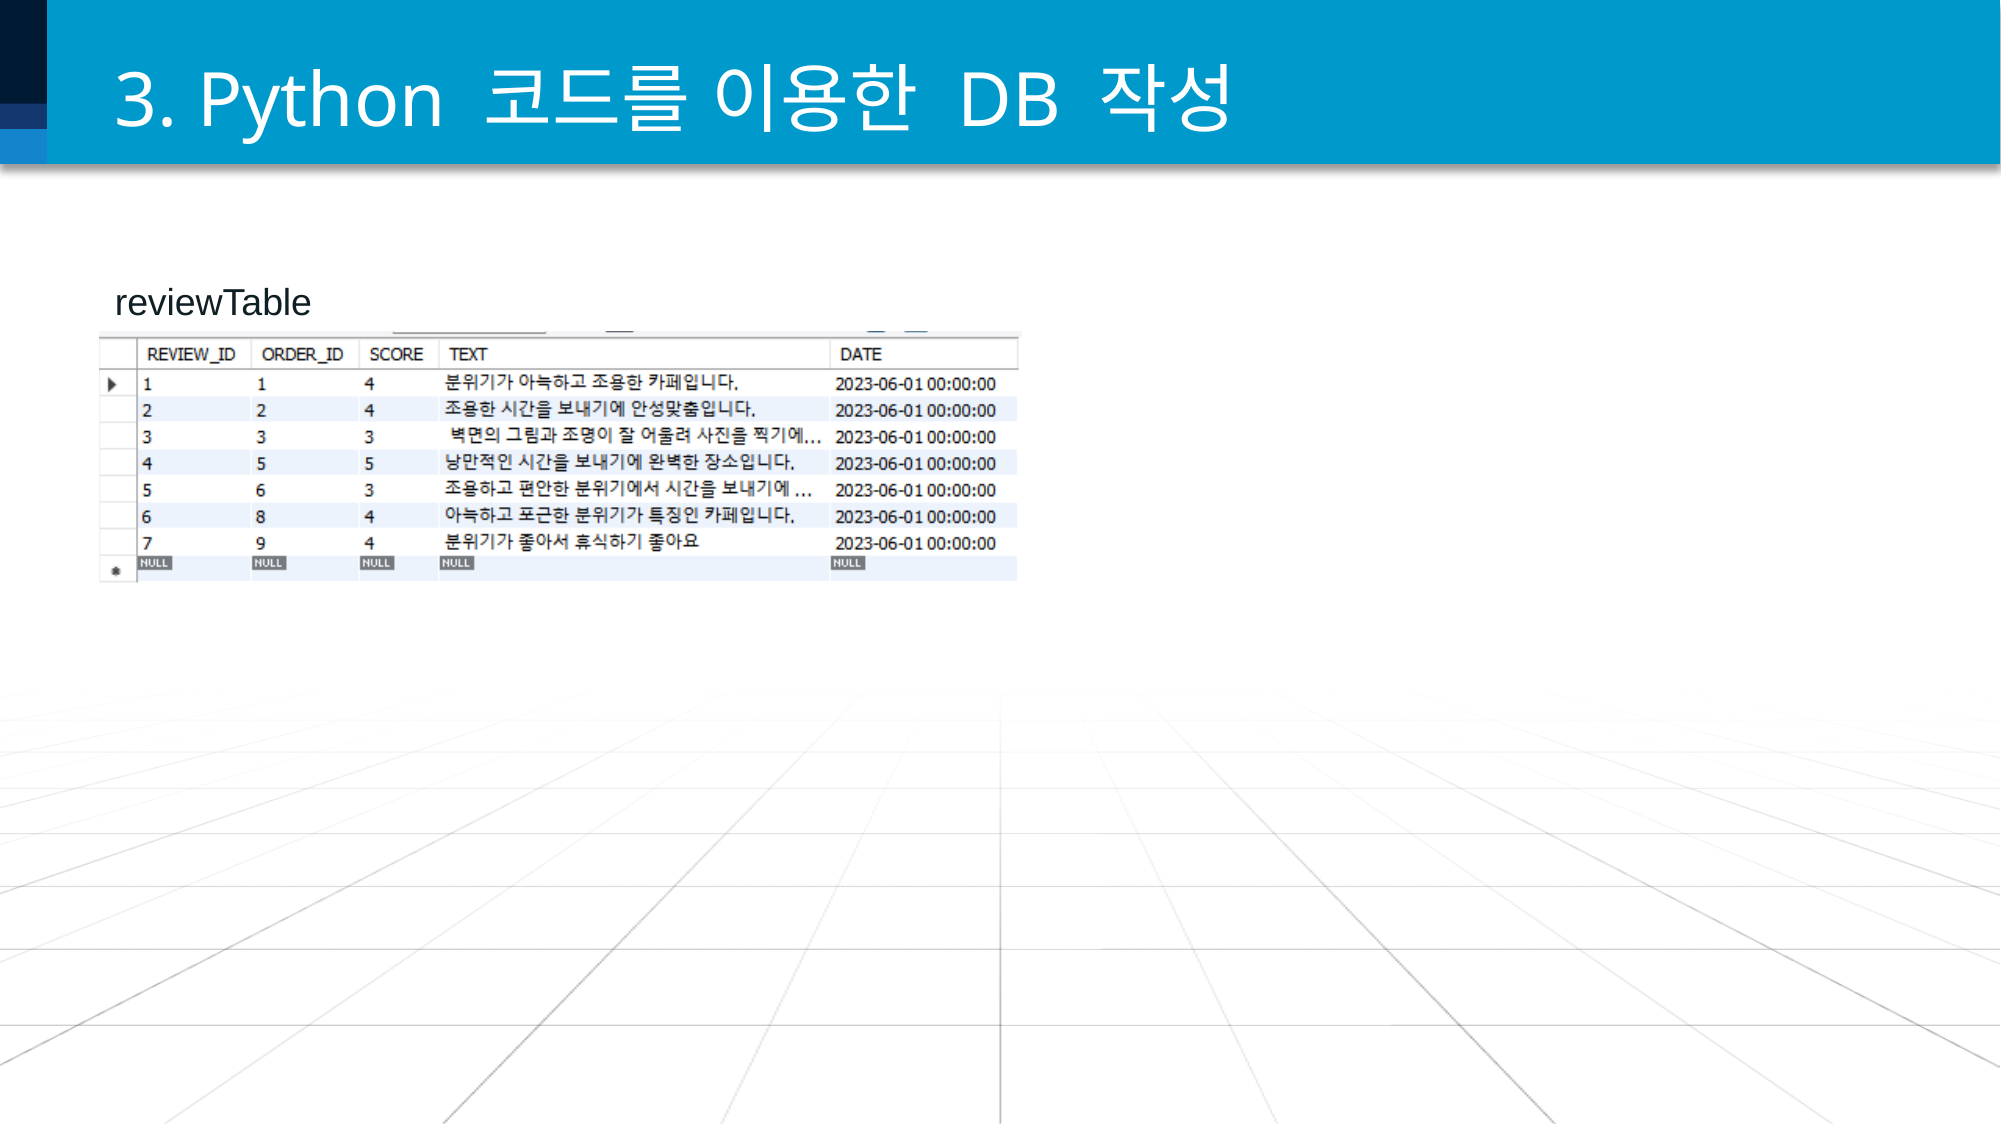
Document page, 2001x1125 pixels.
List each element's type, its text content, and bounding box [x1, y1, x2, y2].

picture [99, 331, 1022, 589]
text_box reviewTable [99, 270, 673, 330]
title 3. Python 코드를 이용한 DB 작성 [99, 31, 1900, 163]
